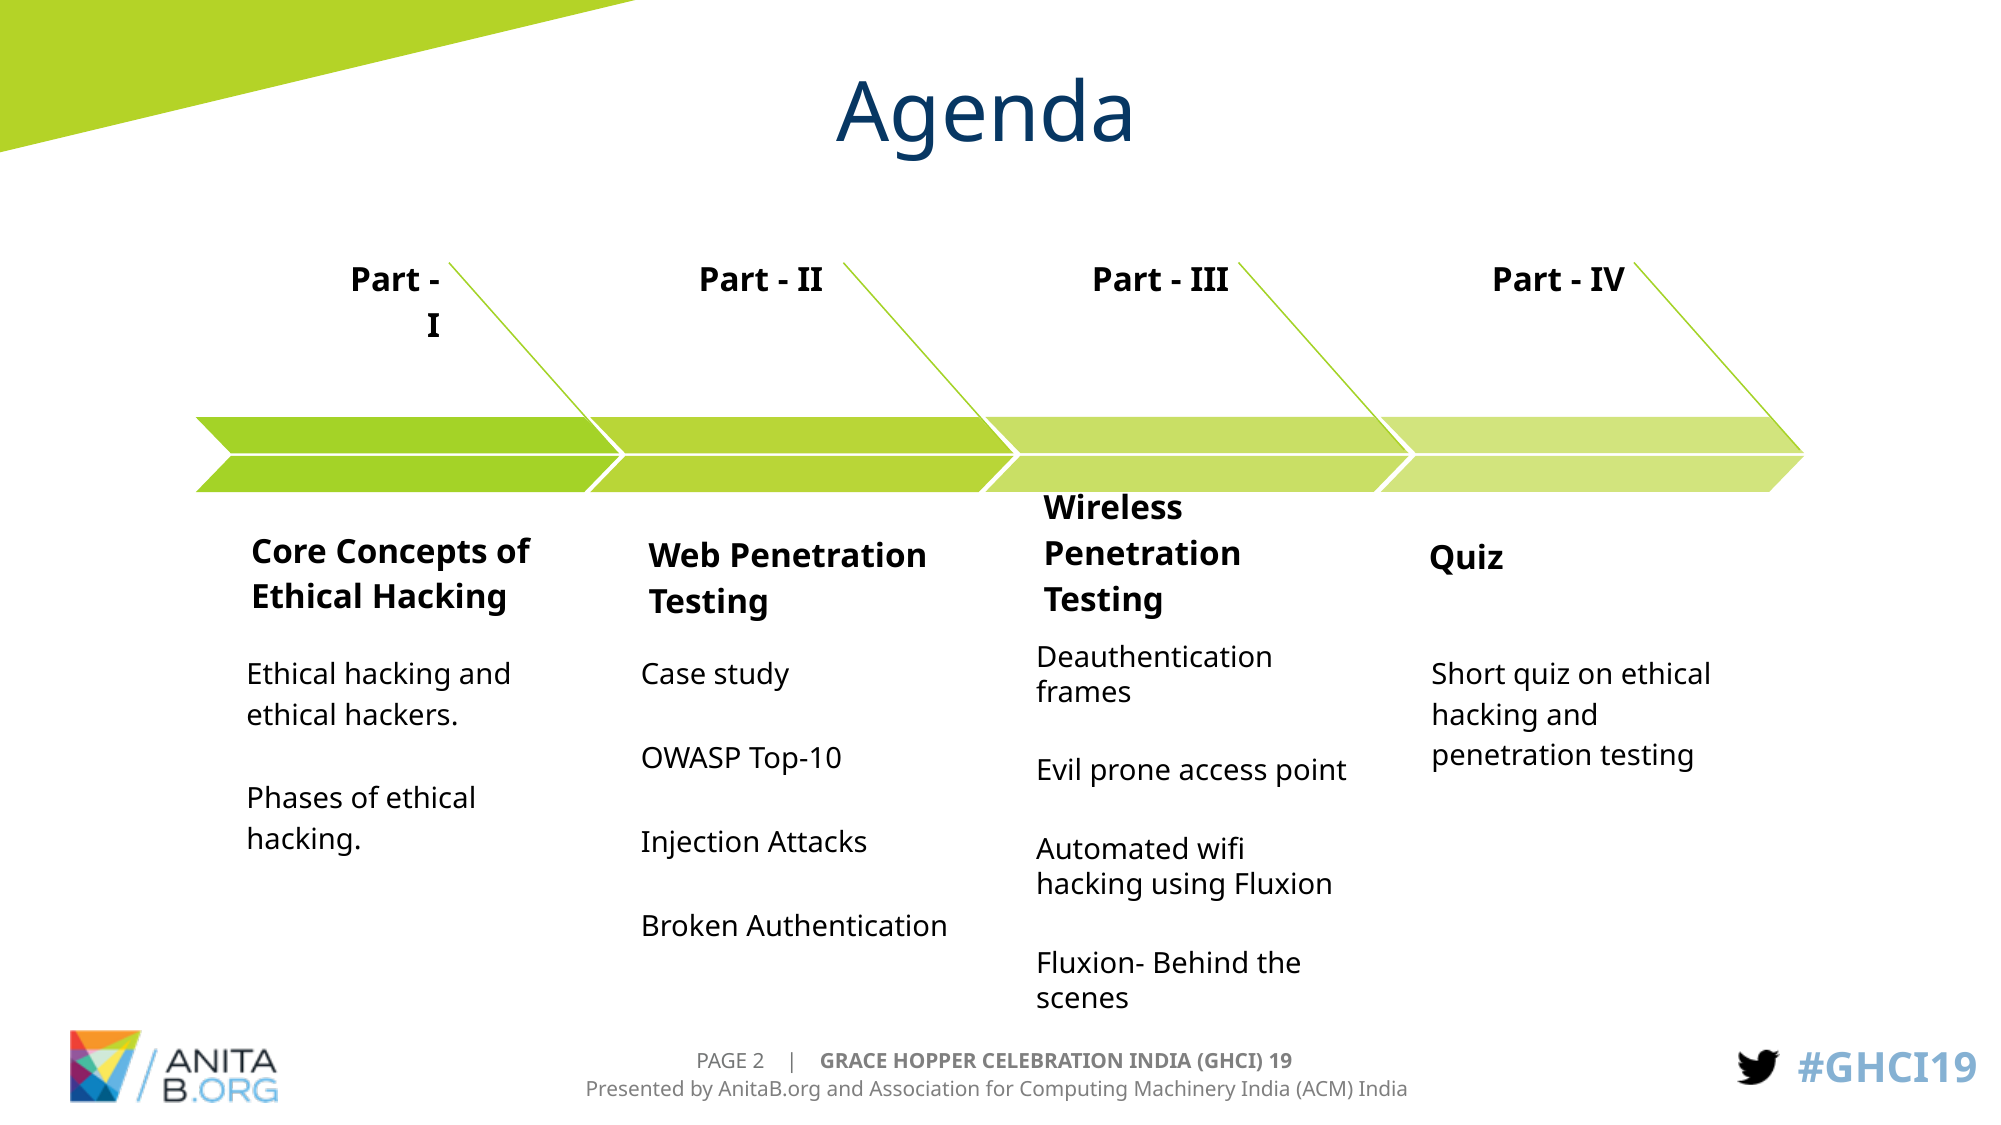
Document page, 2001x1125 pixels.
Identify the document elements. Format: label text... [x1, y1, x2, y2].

picture [70, 1030, 278, 1103]
picture [1737, 1046, 1780, 1089]
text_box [1380, 231, 1805, 817]
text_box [589, 231, 1014, 1021]
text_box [985, 231, 1410, 1004]
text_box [195, 231, 588, 817]
text_box Agenda [624, 43, 1351, 155]
